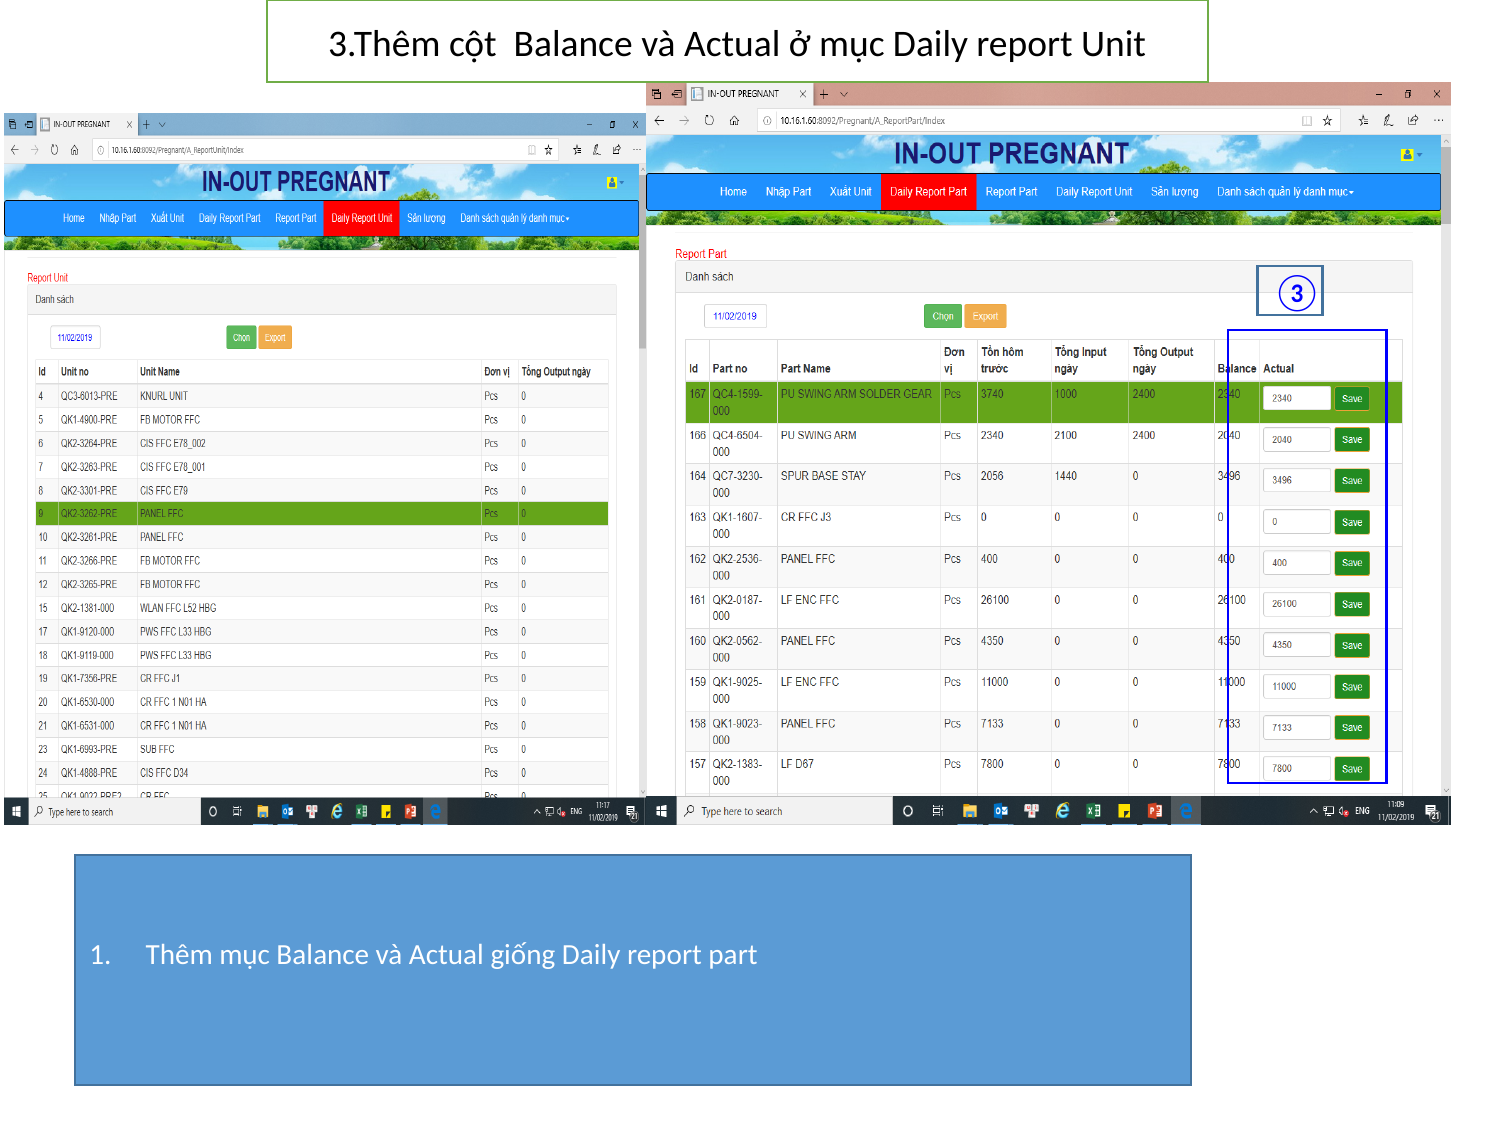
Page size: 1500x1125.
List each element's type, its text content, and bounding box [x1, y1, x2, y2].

text_box 3.Thêm cột Balance và Actual ở mục Daily report Unit [266, 0, 1209, 83]
picture [4, 82, 1451, 825]
text_box Thêm mục Balance và Actual giống Daily report part [74, 854, 1192, 1086]
